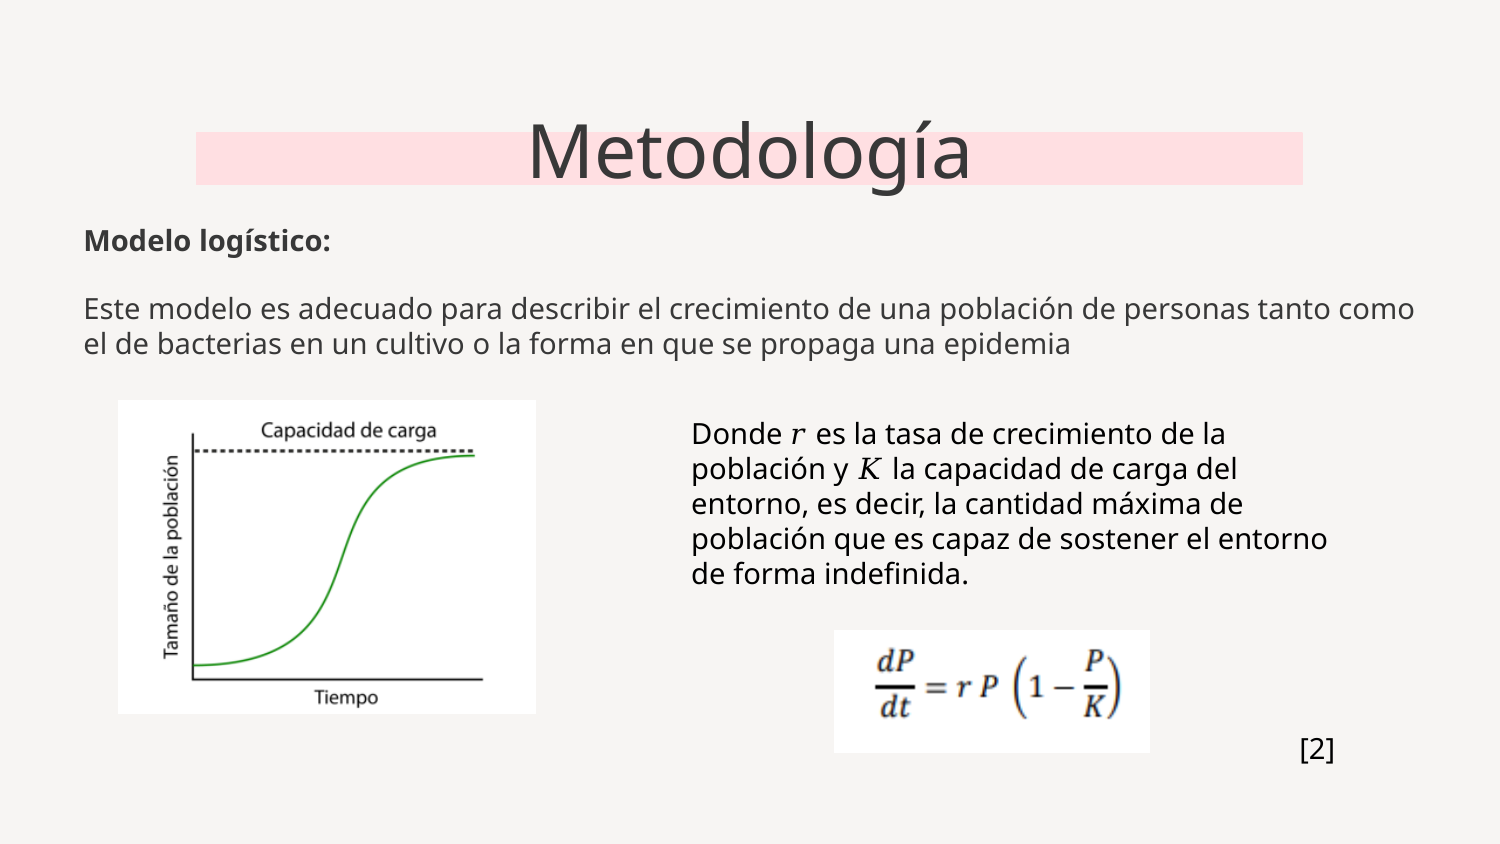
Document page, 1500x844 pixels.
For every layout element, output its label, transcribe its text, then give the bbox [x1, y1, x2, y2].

picture [833, 629, 1150, 754]
text_box [2] [1284, 715, 1399, 760]
title Metodología [118, 88, 1382, 174]
text_box [196, 174, 1302, 185]
list Modelo logístico: Este modelo es adecuado para describir el crecimiento de una población de personas tanto como el de bacterias en un cultivo o la forma en que se propaga una epidemia [68, 206, 1450, 753]
text_box Donde 𝑟 es la tasa de crecimiento de la población y 𝐾 la capacidad de carga del entorno, es decir, la cantidad máxima de población que es capaz de sostener el entorno de forma indefinida. [676, 400, 1371, 608]
picture [117, 400, 536, 714]
